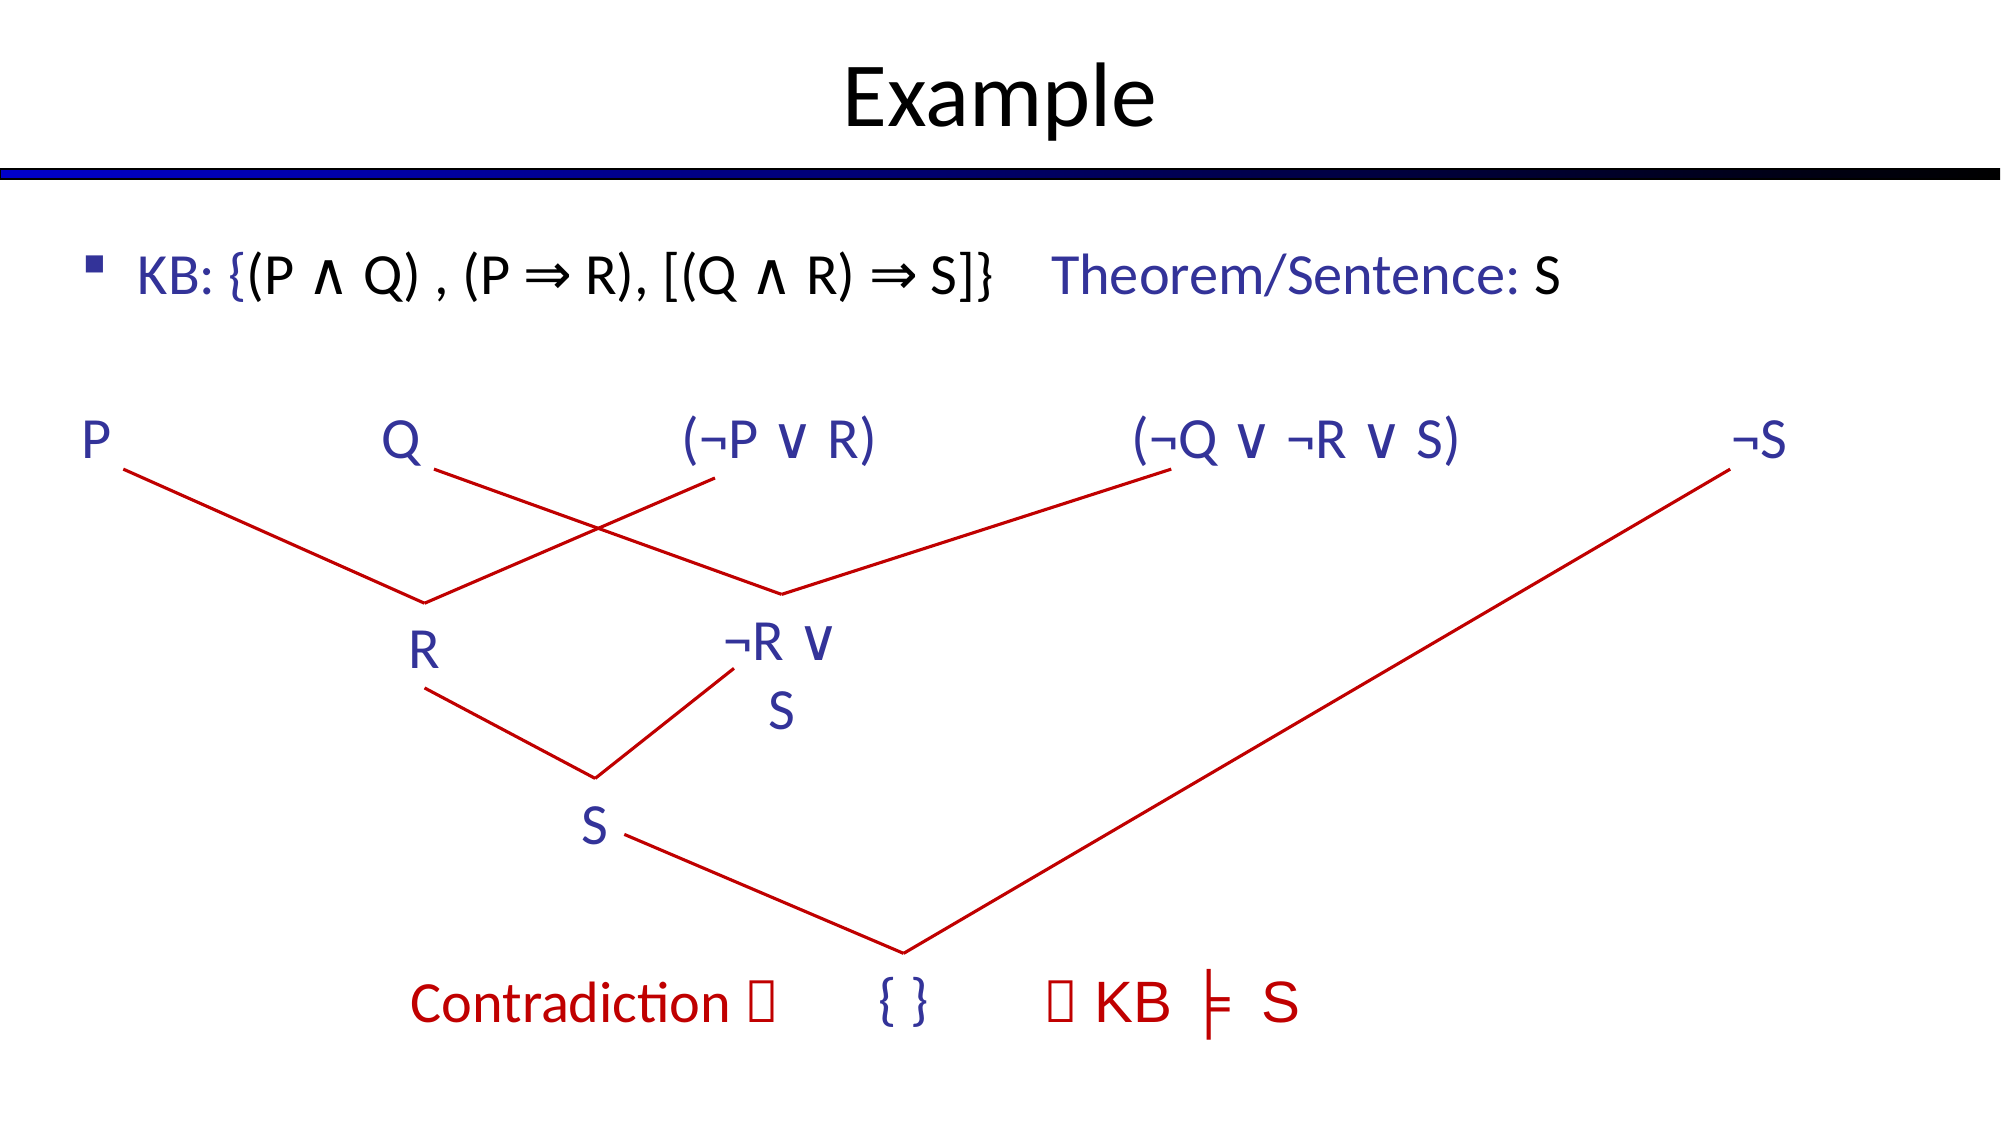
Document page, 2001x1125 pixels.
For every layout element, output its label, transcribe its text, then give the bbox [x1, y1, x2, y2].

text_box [903, 468, 1731, 954]
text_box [424, 688, 589, 779]
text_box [594, 668, 735, 779]
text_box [781, 468, 902, 595]
list KB: {(P ∧ Q) , (P ⇒ R), [(Q ∧ R) ⇒ S]} Theorem/Sentence: S P Q (¬P ∨ R) (¬Q ∨ ¬R ∨ S) ¬S [66, 228, 1934, 505]
text_box ¬R ∨ S [688, 604, 875, 749]
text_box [624, 834, 898, 954]
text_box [424, 477, 436, 604]
text_box { } [860, 962, 947, 1039]
text_box  KB ╞ S [999, 962, 1344, 1042]
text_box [433, 468, 780, 595]
title Example [0, 0, 2000, 184]
text_box S [552, 787, 639, 864]
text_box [123, 468, 425, 604]
text_box R [389, 612, 460, 688]
text_box Contradiction  [359, 956, 832, 1042]
